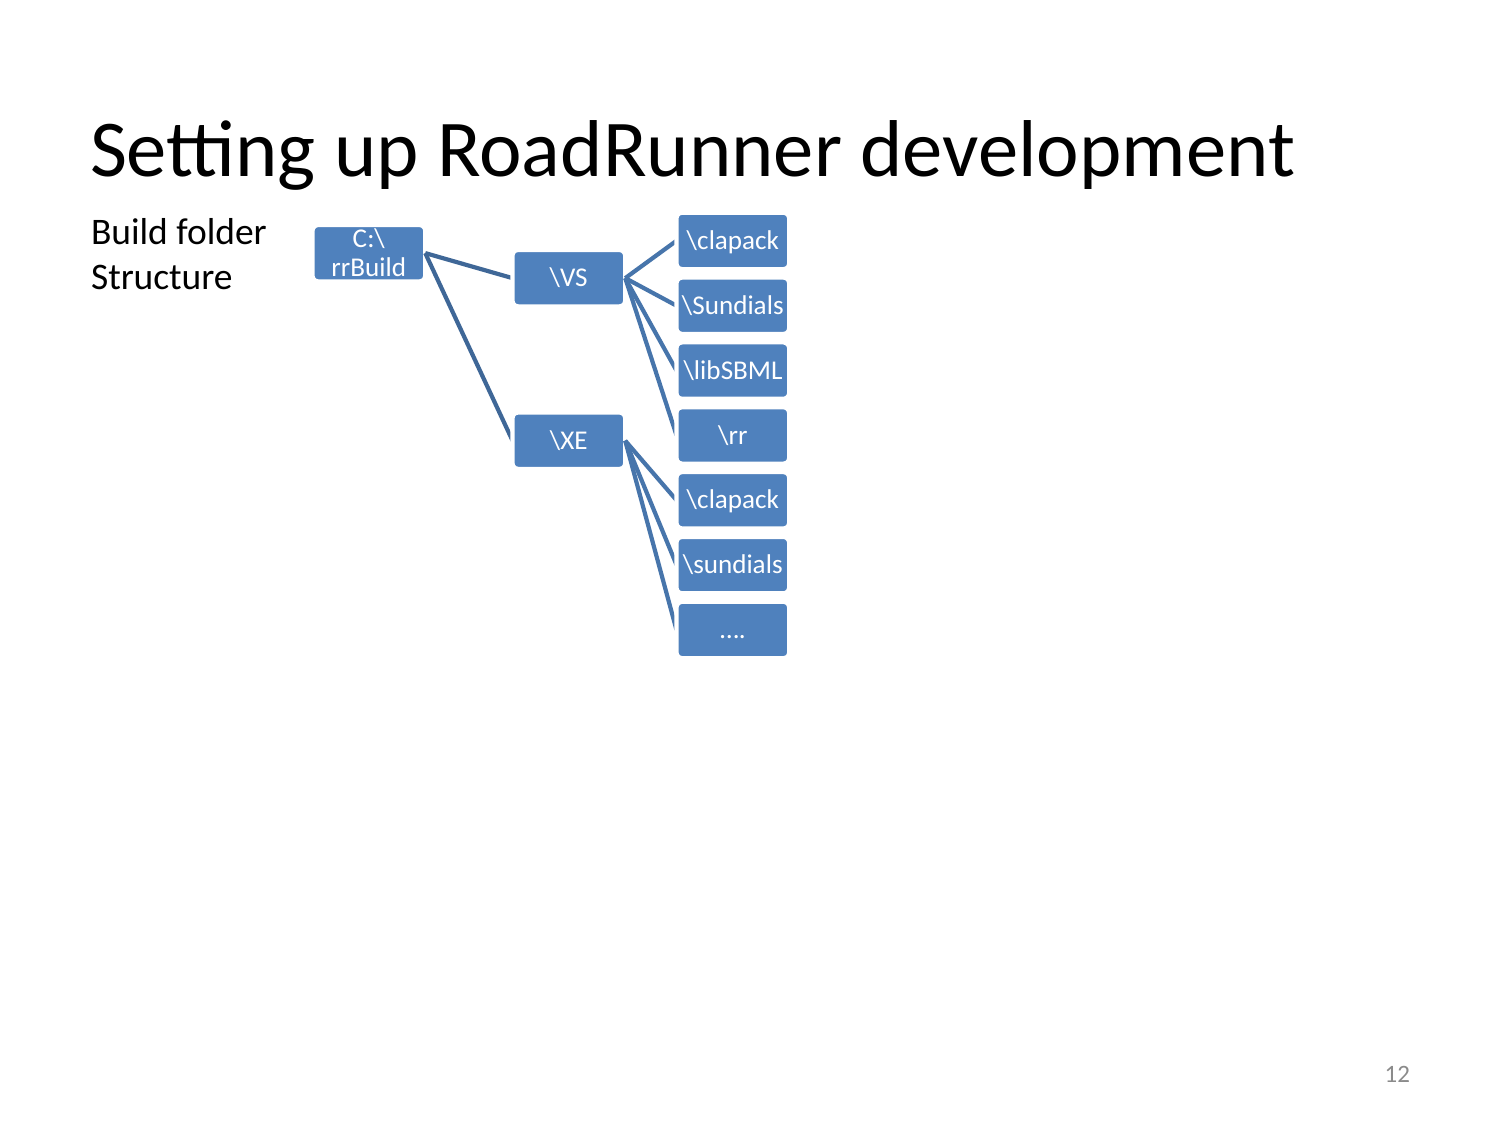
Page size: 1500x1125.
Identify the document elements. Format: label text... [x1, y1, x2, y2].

text_box Build folder Structure [76, 199, 282, 305]
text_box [287, 212, 863, 659]
title Setting up RoadRunner development [75, 50, 1425, 238]
slide_number 12 [1074, 1042, 1425, 1103]
